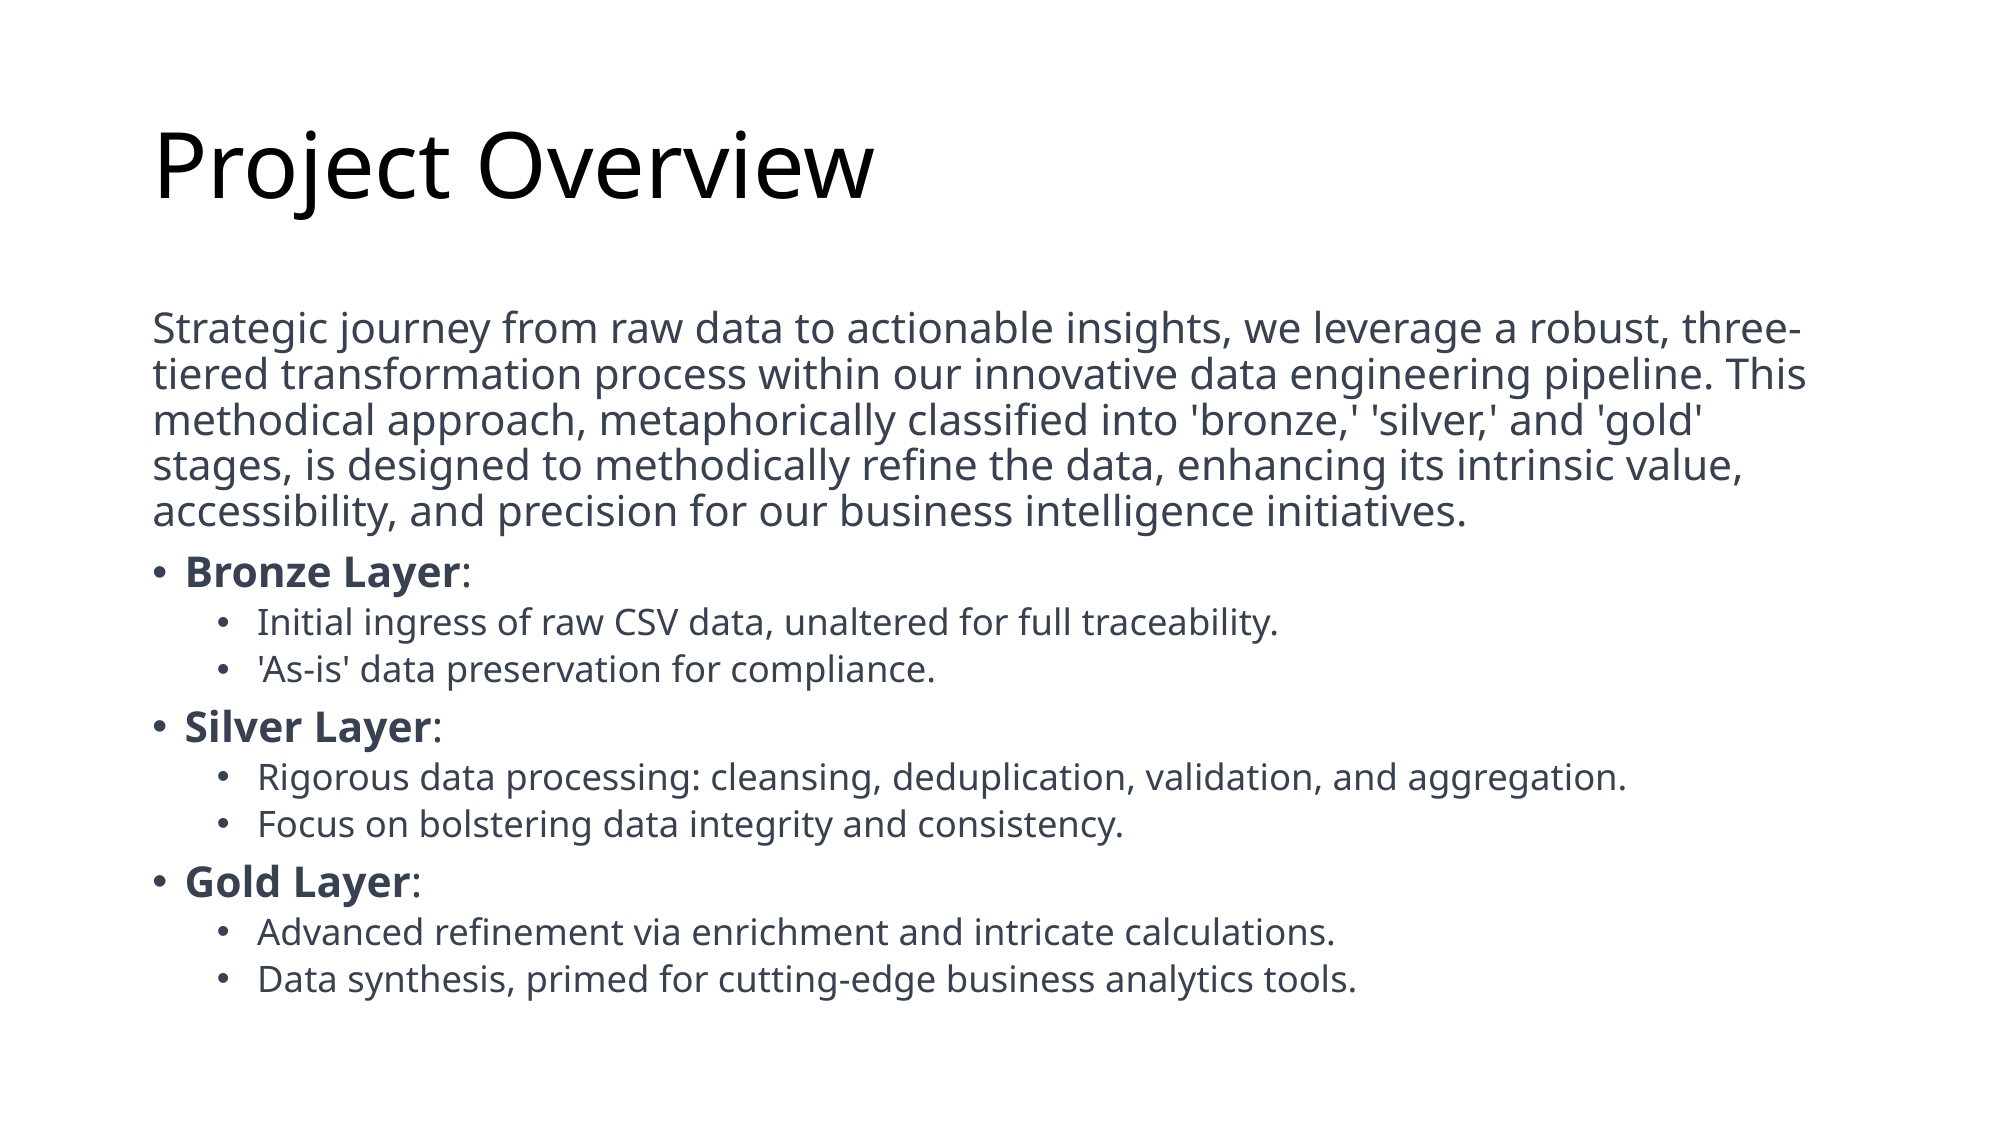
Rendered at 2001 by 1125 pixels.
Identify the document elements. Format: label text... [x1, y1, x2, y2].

title Project Overview [137, 59, 1863, 278]
list Strategic journey from raw data to actionable insights, we leverage a robust, three-tiered transformation process within our innovative data engineering pipeline. This methodical approach, metaphorically classified into 'bronze,' 'silver,' and 'gold' stages, is designed to methodically refine the data, enhancing its intrinsic value, accessibility, and precision for our business intelligence initiatives. Bronze Layer: Initial ingress of raw CSV data, unaltered for full traceability. 'As-is' data preservation for compliance. Silver Layer: Rigorous data processing: cleansing, deduplication, validation, and aggregation. Focus on bolstering data integrity and consistency. Gold Layer: Advanced refinement via enrichment and intricate calculations. Data synthesis, primed for cutting-edge business analytics tools. [137, 299, 1863, 1014]
